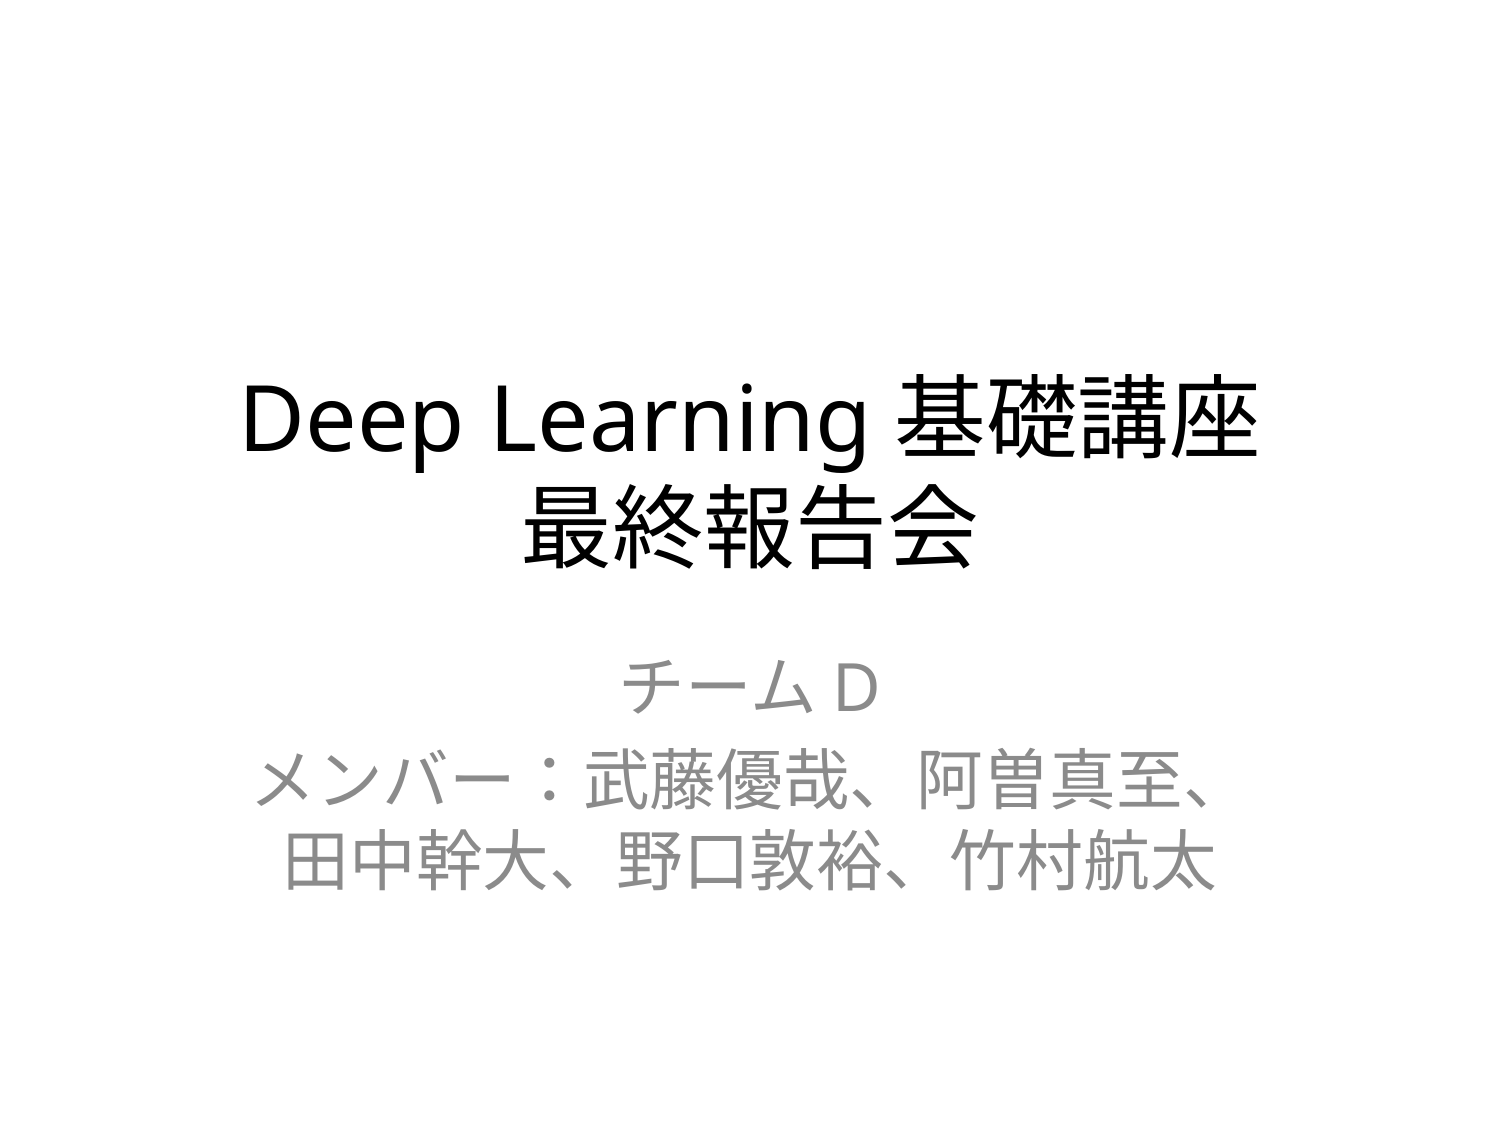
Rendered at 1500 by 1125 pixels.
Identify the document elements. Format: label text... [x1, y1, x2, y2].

subtitle チームD メンバー：武藤優哉、阿曽真至、田中幹大、野口敦裕、竹村航太 [225, 637, 1275, 925]
title Deep Learning基礎講座 最終報告会 [112, 349, 1388, 591]
